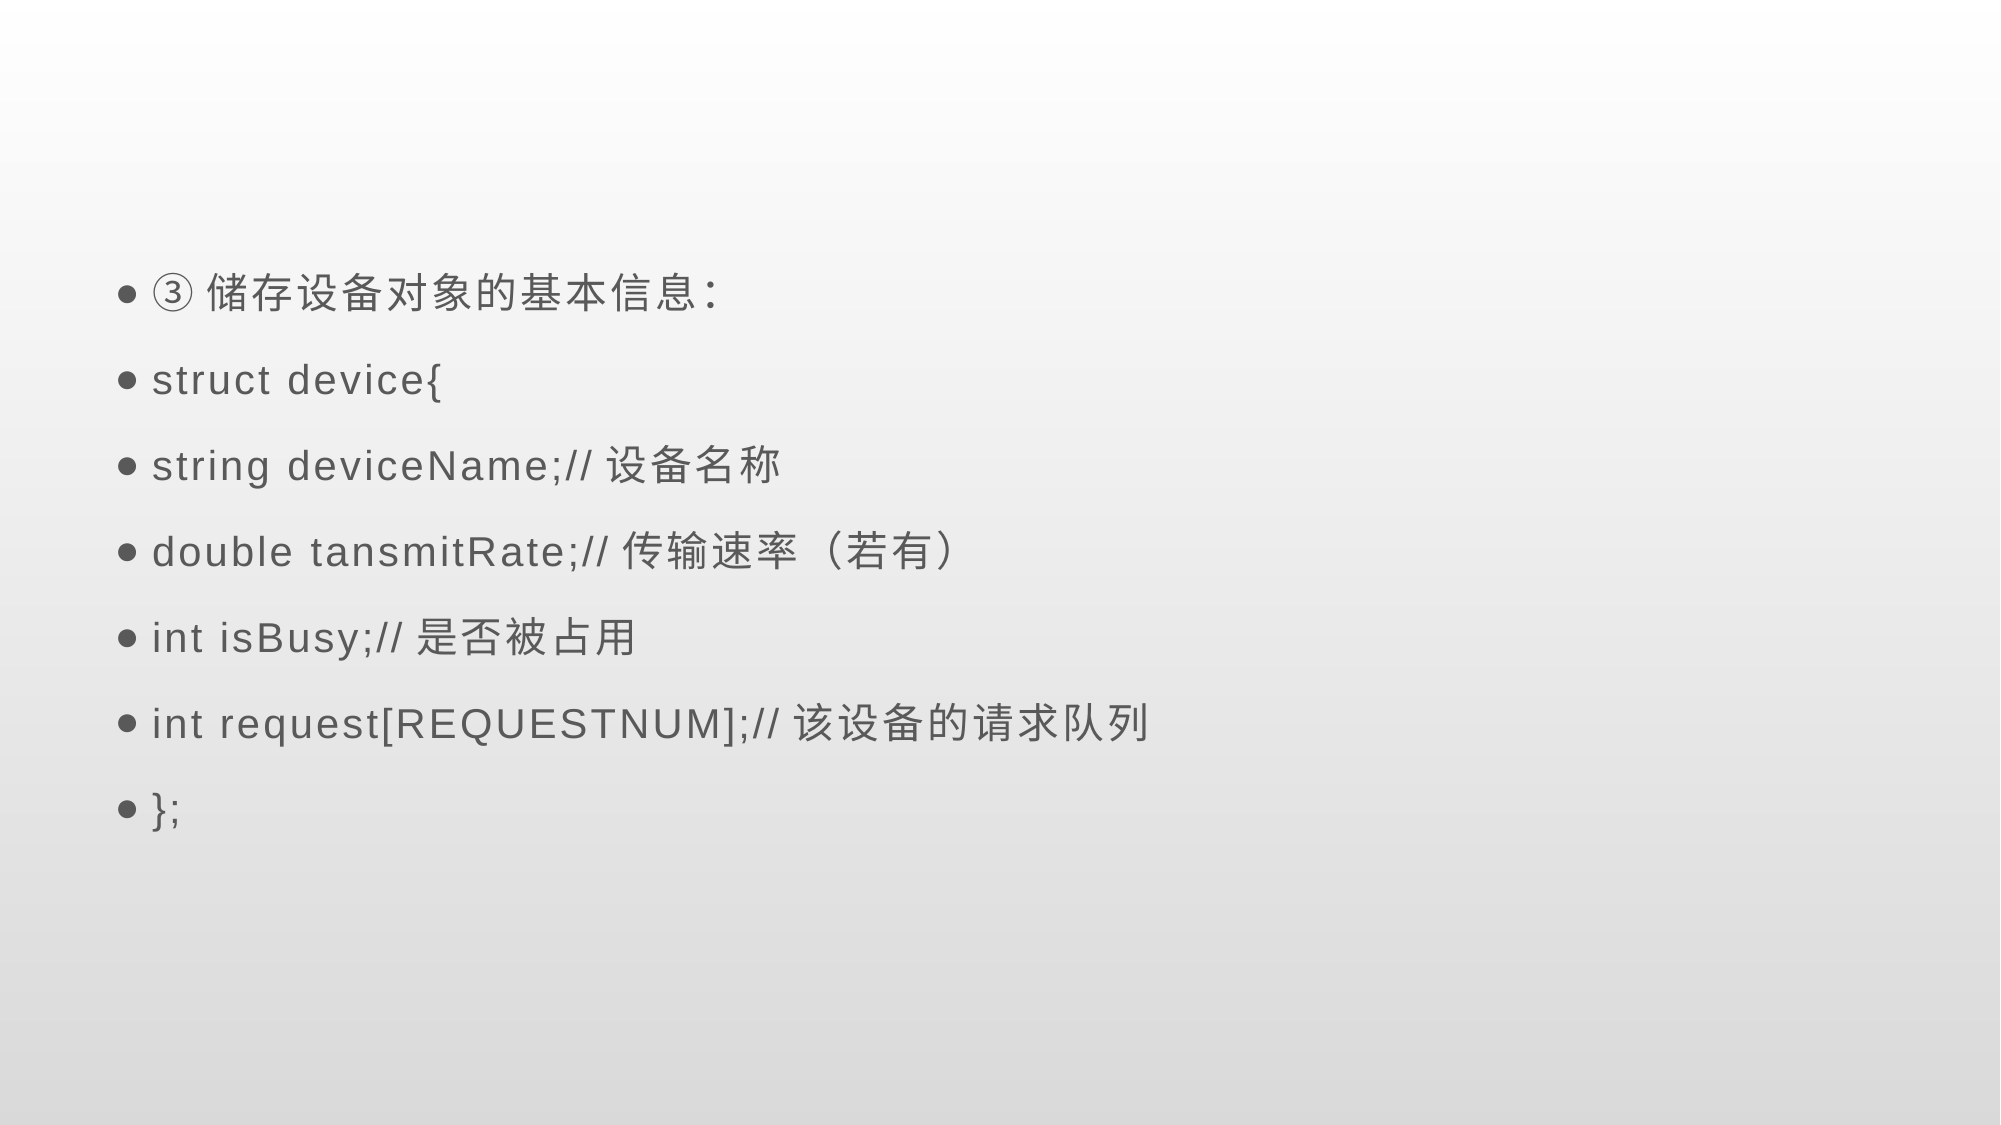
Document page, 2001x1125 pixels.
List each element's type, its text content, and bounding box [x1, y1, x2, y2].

list ③储存设备对象的基本信息： struct device{ string deviceName;//设备名称 double tansmitRate;//传输速率（若有） int isBusy;//是否被占用 int request[REQUESTNUM];//该设备的请求队列 }; [99, 244, 1900, 1026]
